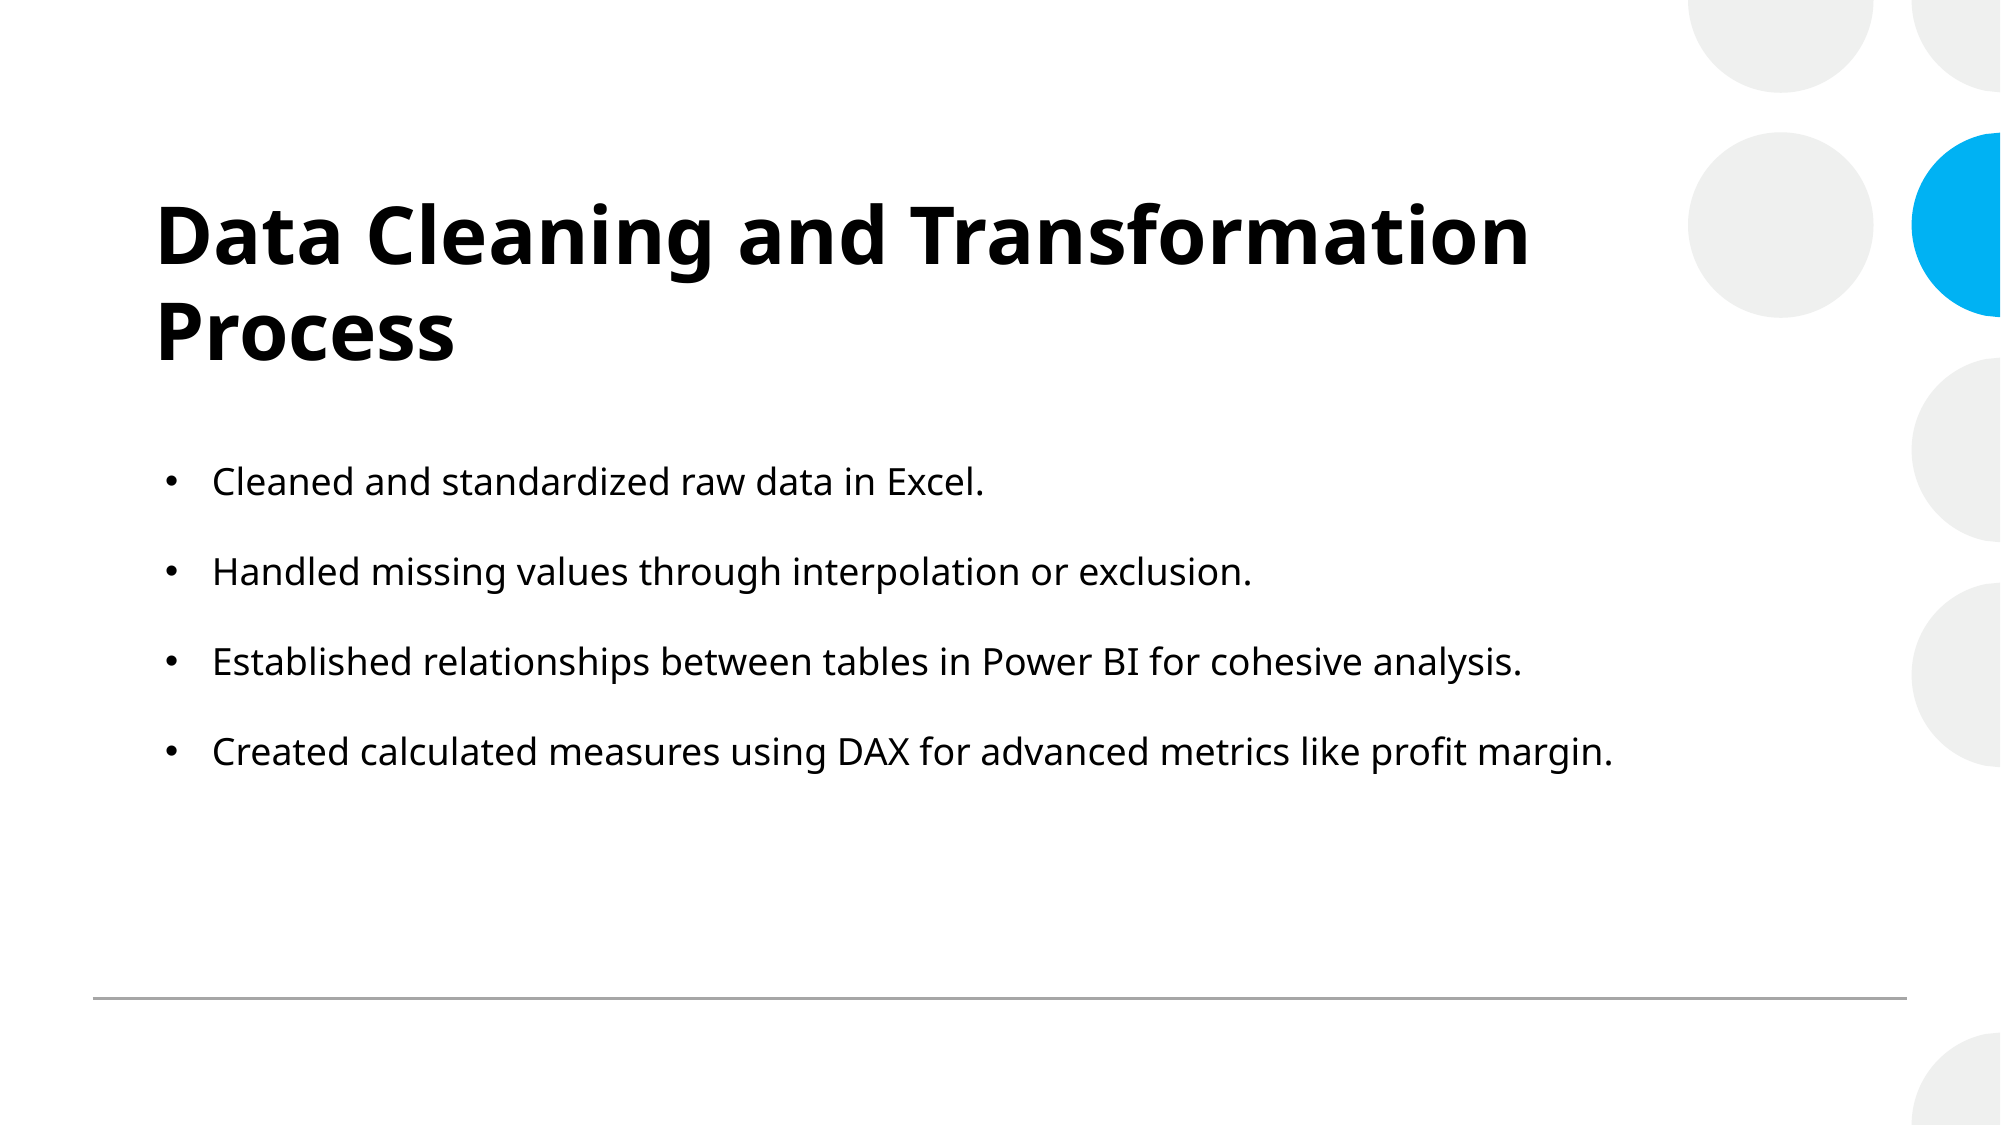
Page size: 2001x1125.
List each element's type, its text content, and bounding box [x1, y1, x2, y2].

title Data Cleaning and Transformation Process [139, 176, 1748, 385]
text_box Cleaned and standardized raw data in Excel. Handled missing values through interpolation or exclusion. Established relationships between tables in Power BI for cohesive analysis. Created calculated measures using DAX for advanced metrics like profit margin. [150, 450, 1651, 780]
